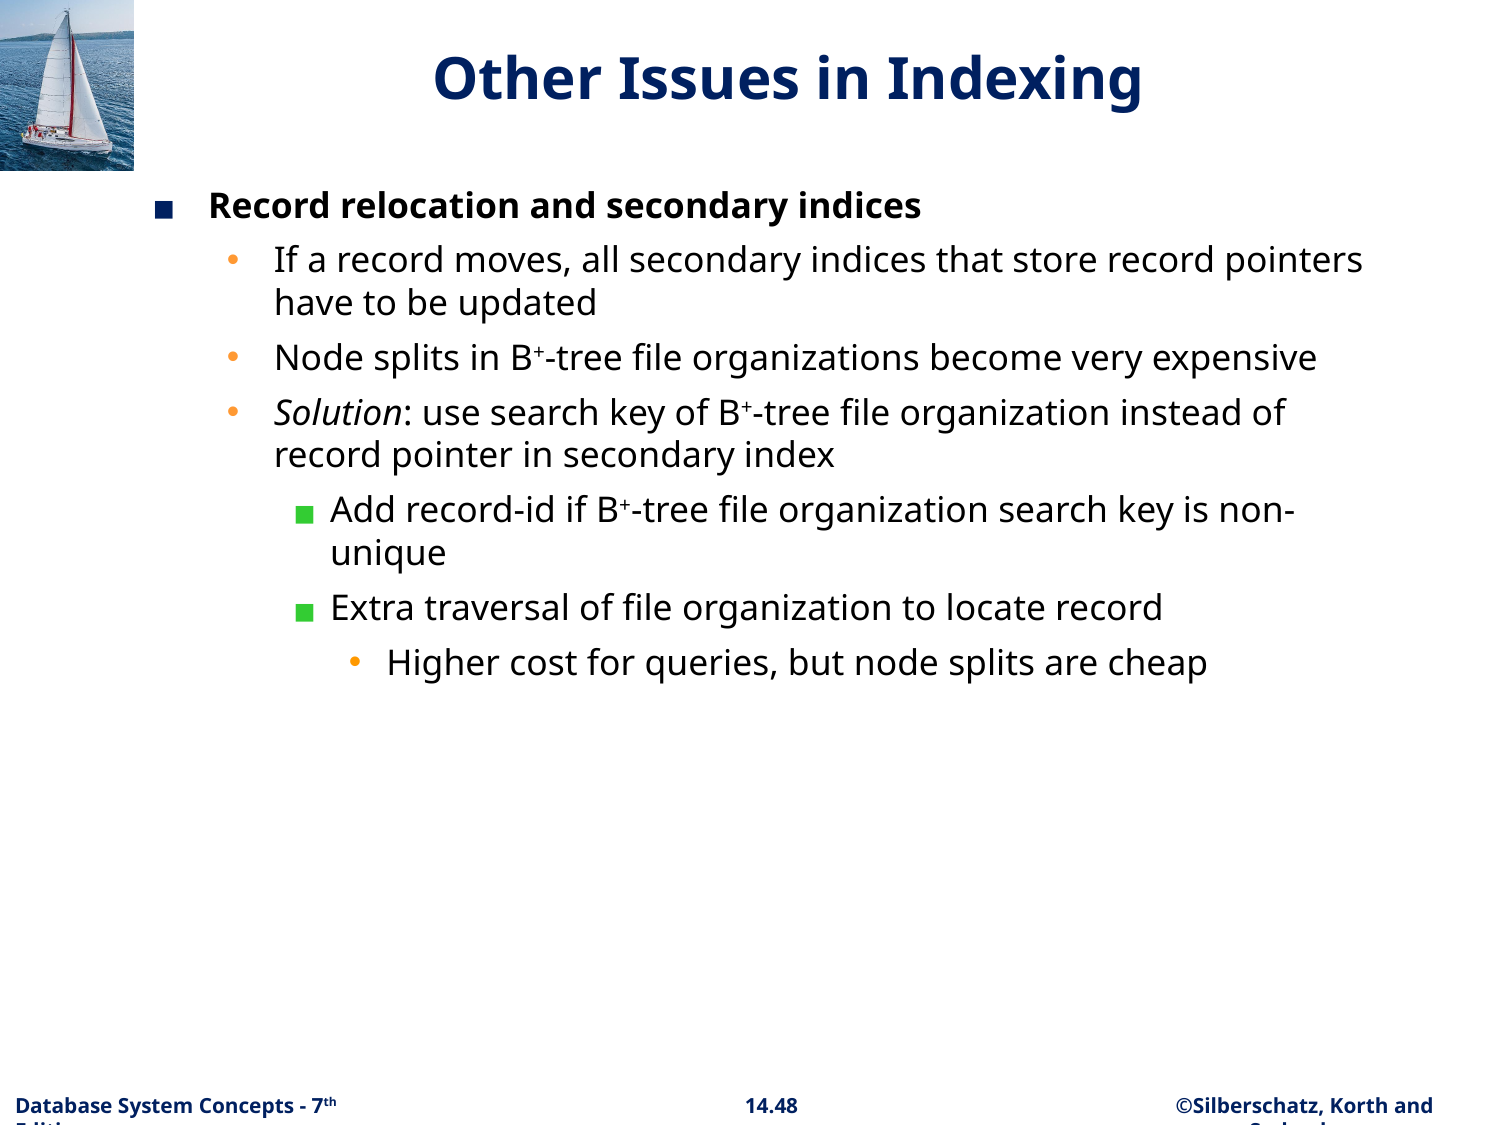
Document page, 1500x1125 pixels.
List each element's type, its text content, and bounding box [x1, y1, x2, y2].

picture [0, 0, 134, 171]
list Record relocation and secondary indices If a record moves, all secondary indices that store record pointers have to be updated Node splits in B+-tree file organizations become very expensive Solution: use search key of B+-tree file organization instead of record pointer in secondary index Add record-id if B+-tree file organization search key is non-unique Extra traversal of file organization to locate record Higher cost for queries, but node splits are cheap [136, 175, 1397, 1039]
title Other Issues in Indexing [126, 19, 1451, 120]
